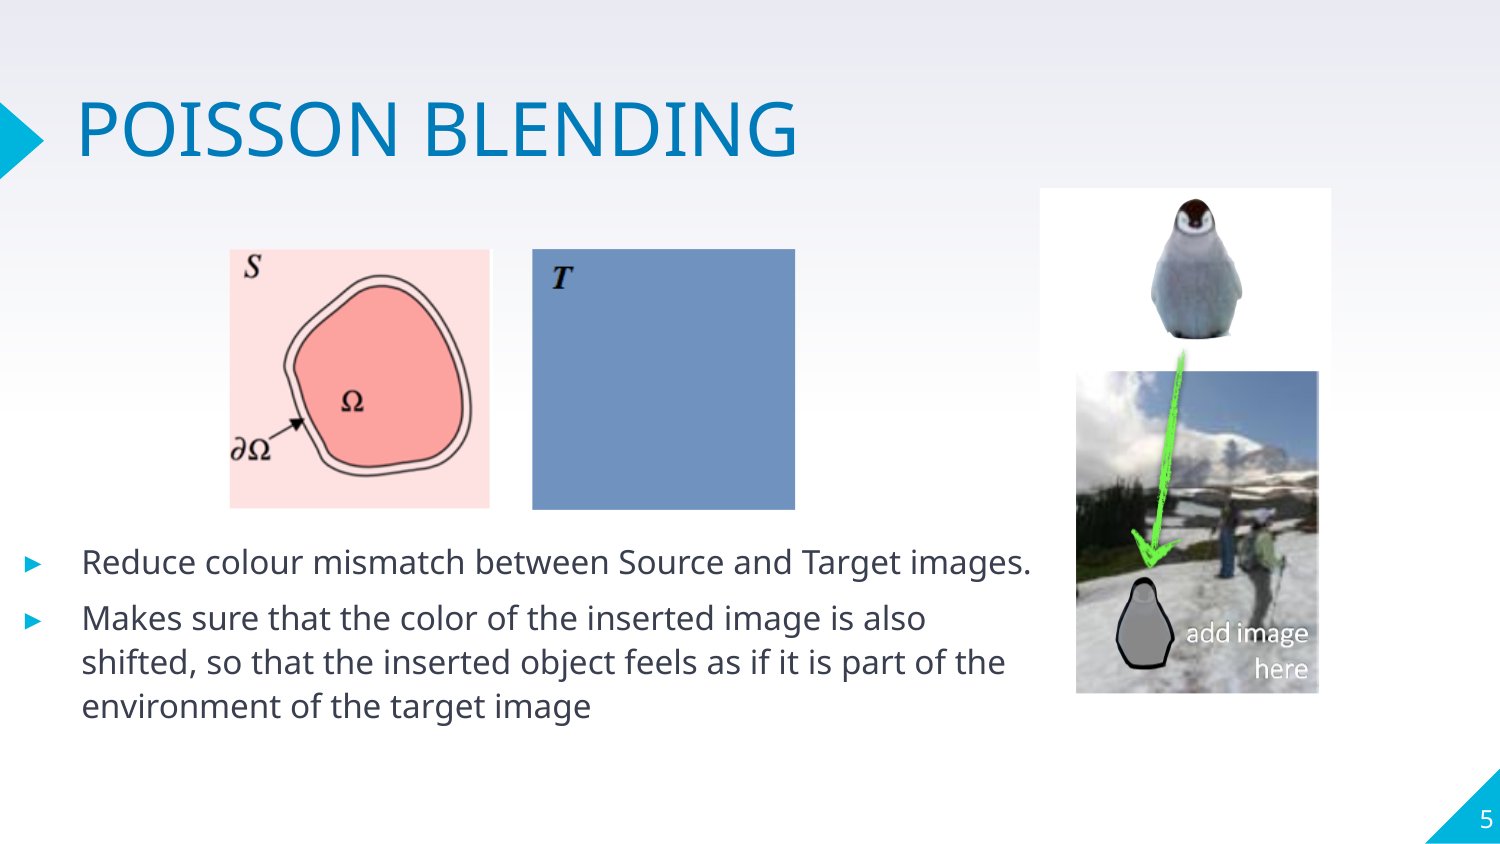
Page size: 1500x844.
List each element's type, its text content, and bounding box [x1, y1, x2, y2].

picture [229, 249, 494, 510]
text_box Reduce colour mismatch between Source and Target images. Makes sure that the color of the inserted image is also shifted, so that the inserted object feels as if it is part of the environment of the target image [6, 537, 1046, 844]
picture [531, 249, 796, 510]
picture [1039, 187, 1332, 716]
title POISSON BLENDING [75, 99, 1001, 277]
slide_number 5 [1418, 760, 1494, 838]
